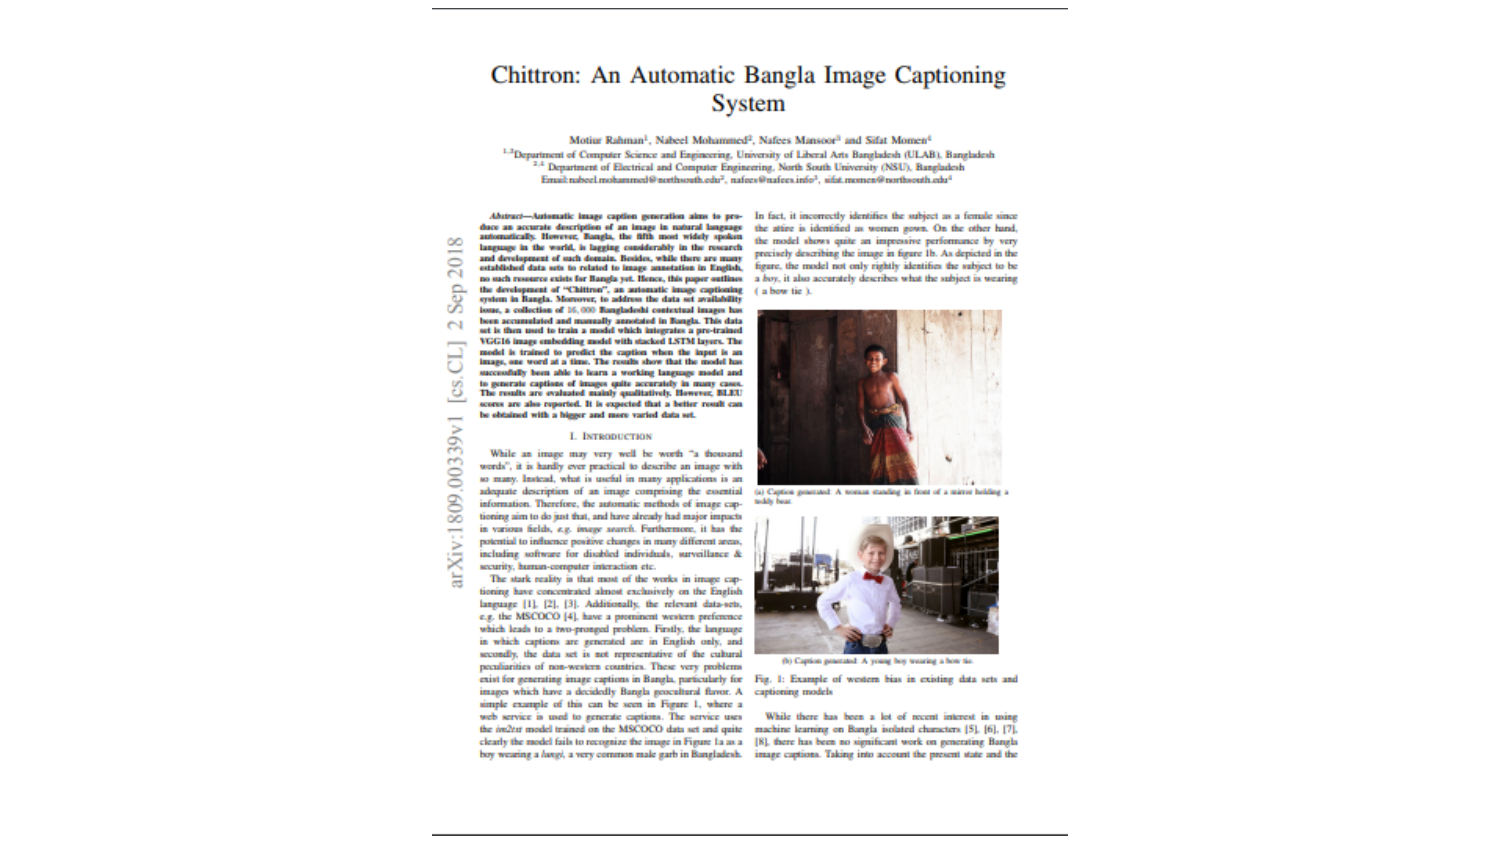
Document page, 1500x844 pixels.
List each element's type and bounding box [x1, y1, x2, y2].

picture [432, 8, 1068, 836]
